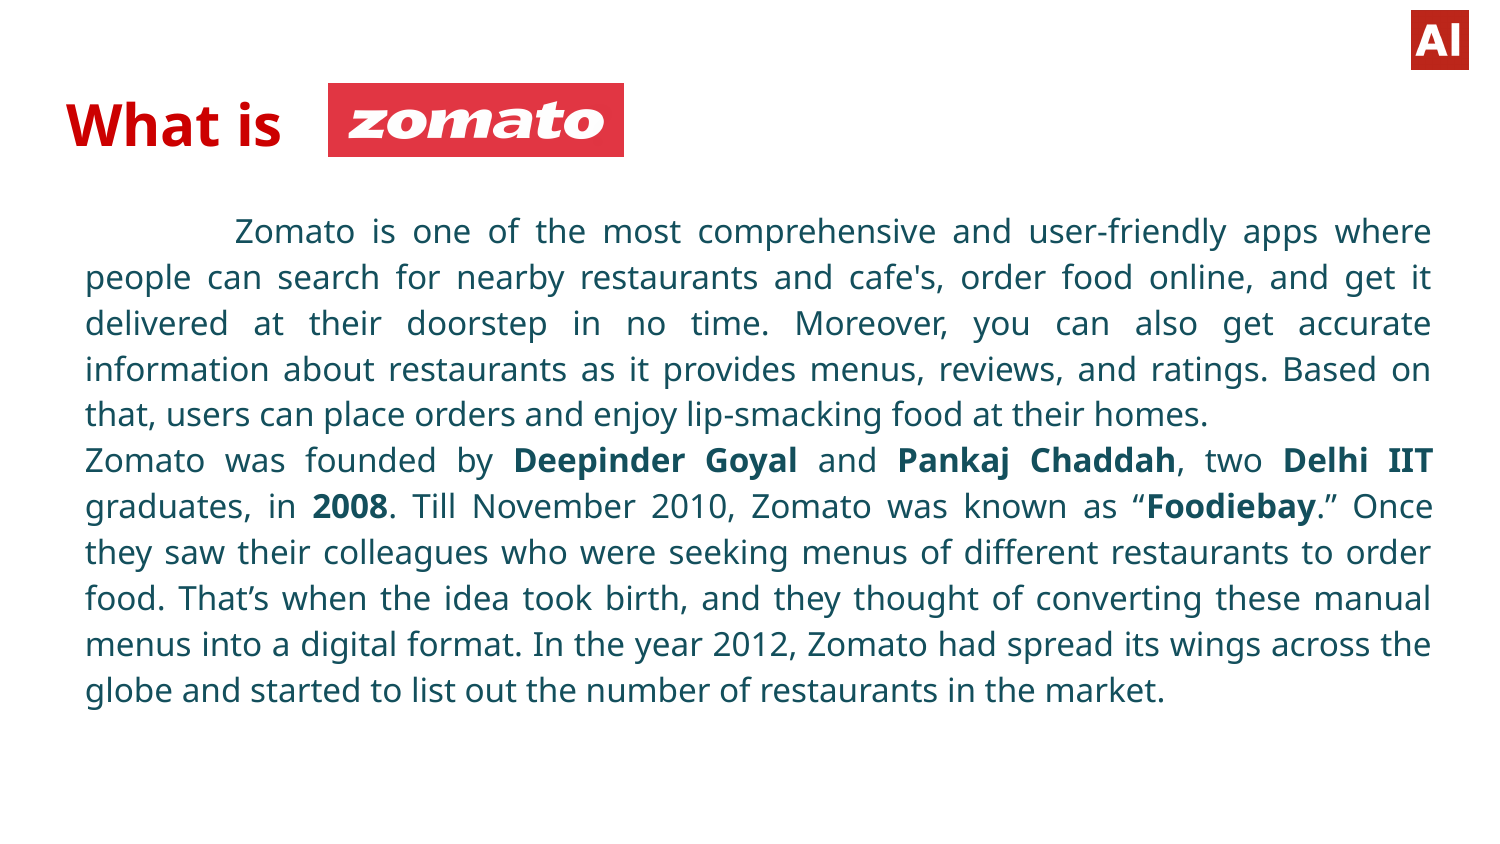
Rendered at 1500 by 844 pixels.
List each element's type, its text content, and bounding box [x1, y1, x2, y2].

list Zomato is one of the most comprehensive and user-friendly apps where people can search for nearby restaurants and cafe's, order food online, and get it delivered at their doorstep in no time. Moreover, you can also get accurate information about restaurants as it provides menus, reviews, and ratings. Based on that, users can place orders and enjoy lip-smacking food at their homes. Zomato was founded by Deepinder Goyal and Pankaj Chaddah, two Delhi IIT graduates, in 2008. Till November 2010, Zomato was known as “Foodiebay.” Once they saw their colleagues who were seeking menus of different restaurants to order food. That’s when the idea took birth, and they thought of converting these manual menus into a digital format. In the year 2012, Zomato had spread its wings across the globe and started to list out the number of restaurants in the market. [51, 189, 1449, 750]
picture [1411, 10, 1469, 70]
picture [328, 83, 624, 157]
title What is ? [51, 72, 1449, 167]
